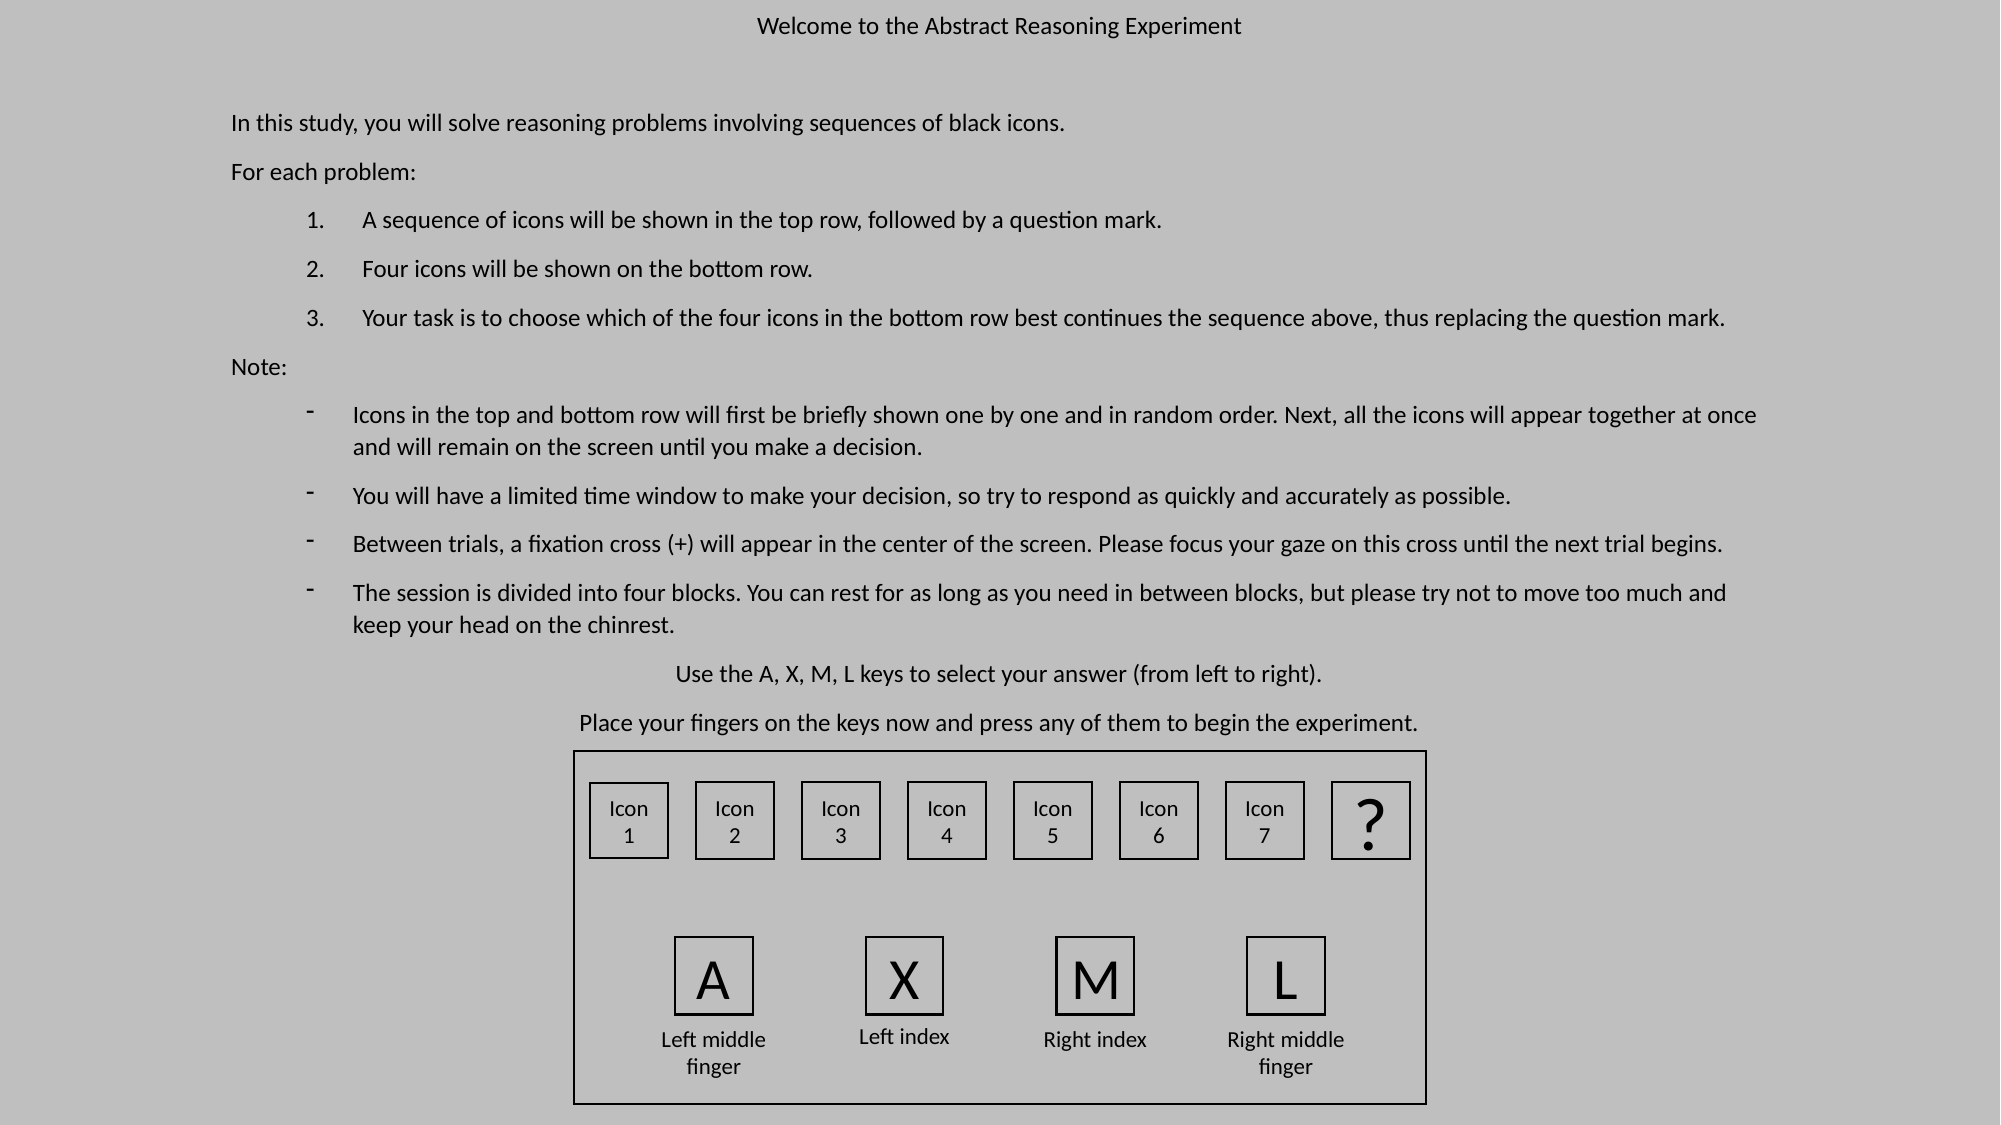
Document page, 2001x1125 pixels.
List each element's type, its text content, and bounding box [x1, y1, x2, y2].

text_box Welcome to the Abstract Reasoning Experiment In this study, you will solve reasoning problems involving sequences of black icons. For each problem: A sequence of icons will be shown in the top row, followed by a question mark. Four icons will be shown on the bottom row. Your task is to choose which of the four icons in the bottom row best continues the sequence above, thus replacing the question mark. Note: Icons in the top and bottom row will first be briefly shown one by one and in random order. Next, all the icons will appear together at once and will remain on the screen until you make a decision. You will have a limited time window to make your decision, so try to respond as quickly and accurately as possible. Between trials, a fixation cross (+) will appear in the center of the screen. Please focus your gaze on this cross until the next trial begins. The session is divided into four blocks. You can rest for as long as you need in between blocks, but please try not to move too much and keep your head on the chinrest. Use the A, X, M, L keys to select your answer (from left to right). Place your fingers on the keys now and press any of them to begin the experiment. [216, 0, 1784, 744]
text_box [573, 751, 1426, 1104]
